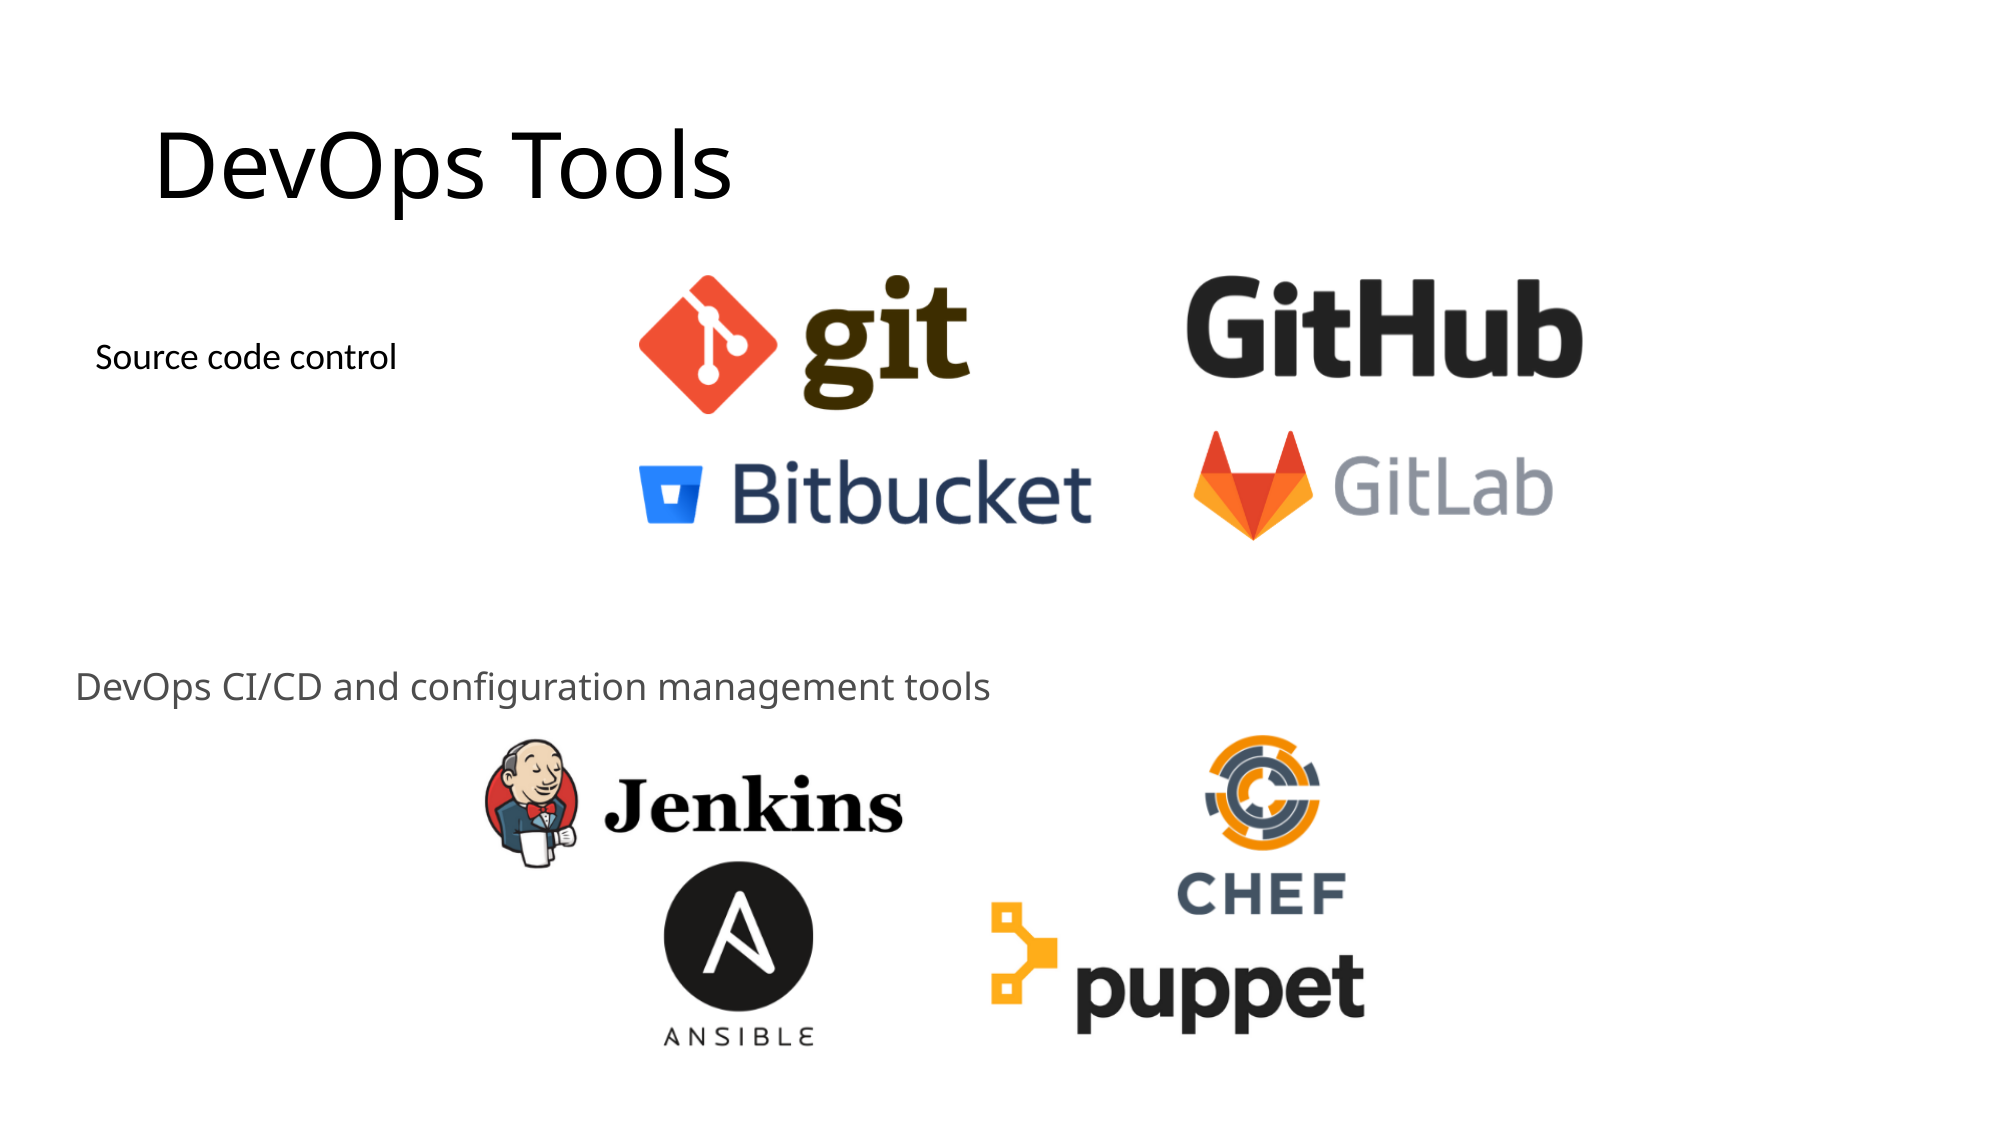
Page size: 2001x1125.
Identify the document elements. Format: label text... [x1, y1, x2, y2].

text_box Source code control [80, 324, 451, 475]
title DevOps Tools [137, 59, 1863, 278]
picture [421, 731, 1486, 1057]
text_box DevOps CI/CD and configuration management tools [60, 655, 1060, 806]
picture [608, 244, 1627, 556]
